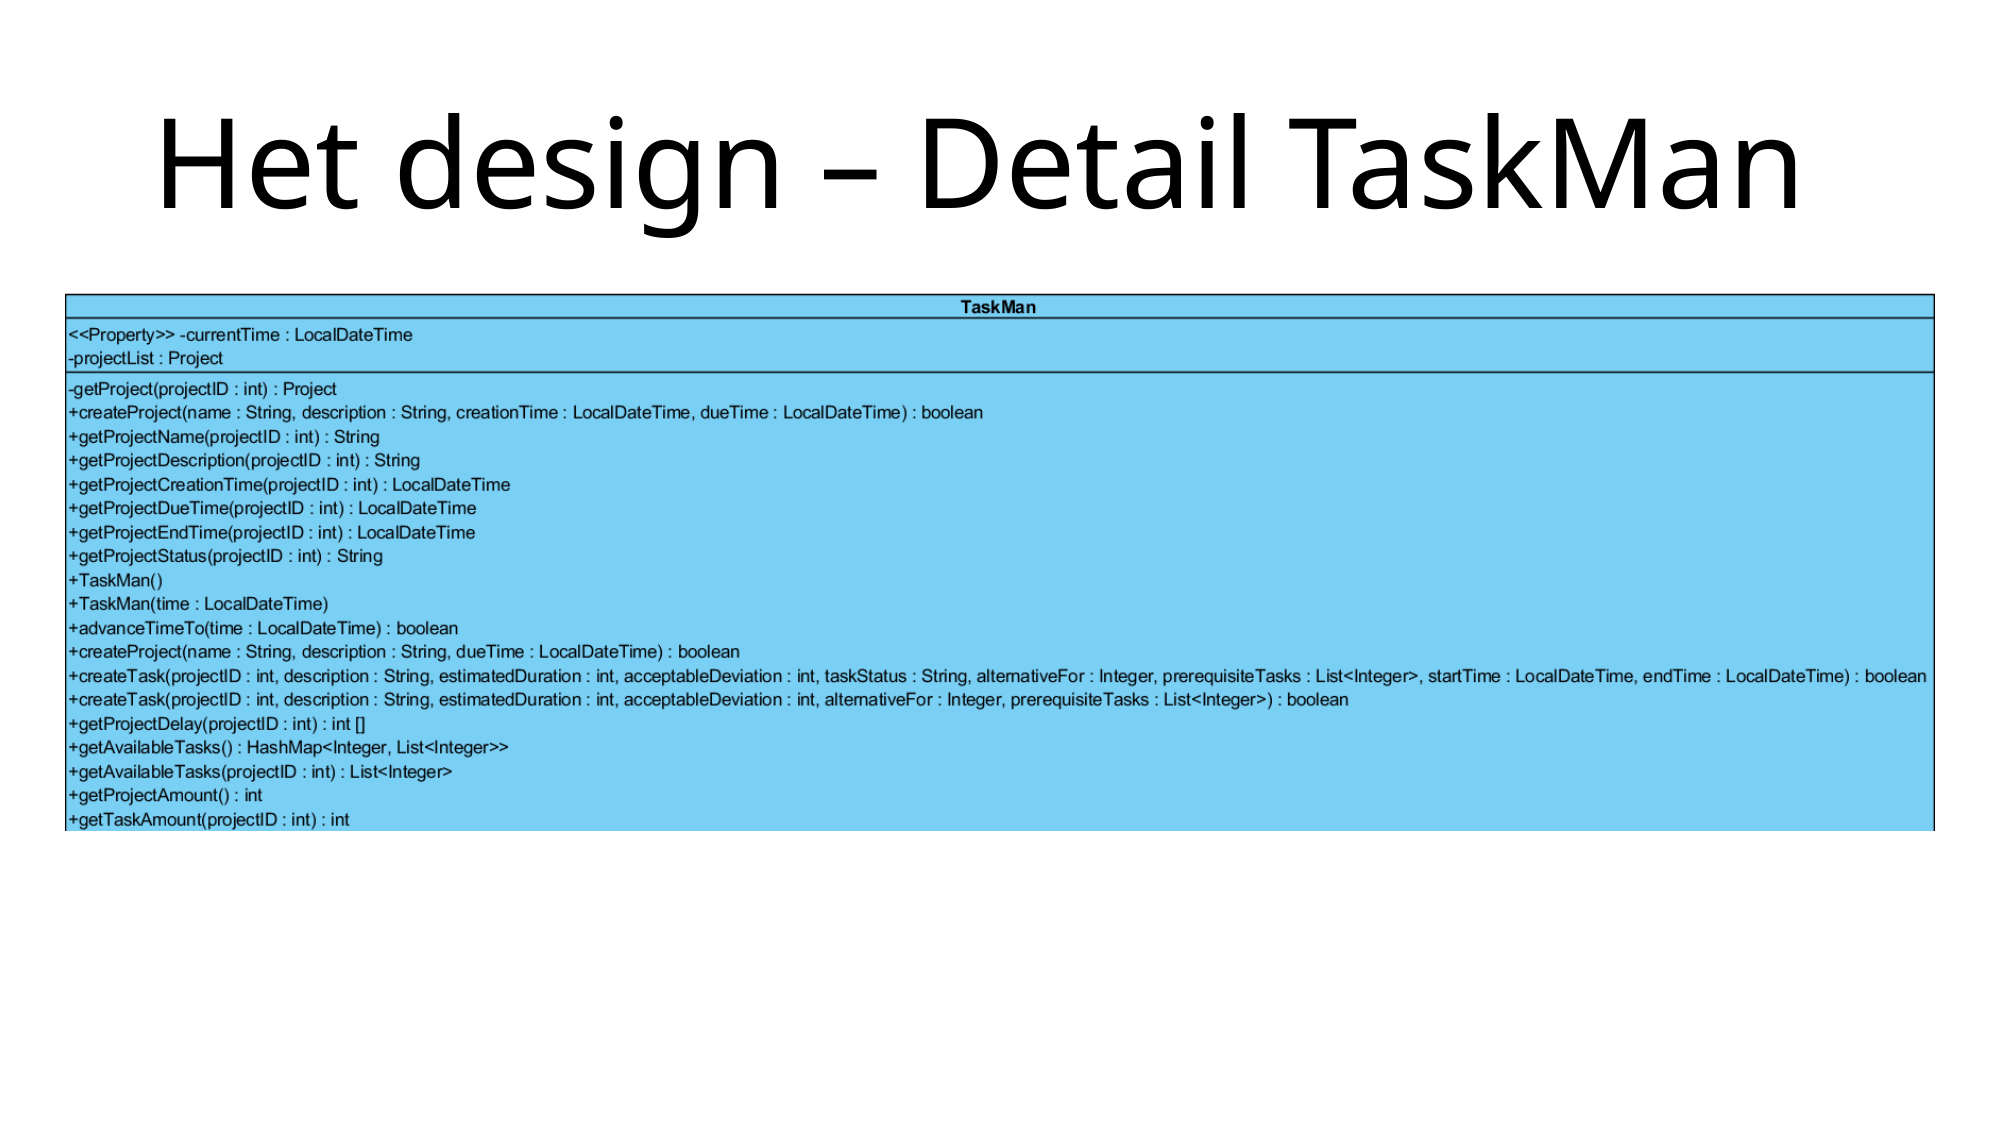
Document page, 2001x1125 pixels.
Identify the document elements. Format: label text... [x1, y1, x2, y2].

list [65, 293, 1935, 831]
title Het design – Detail TaskMan [137, 59, 1863, 278]
